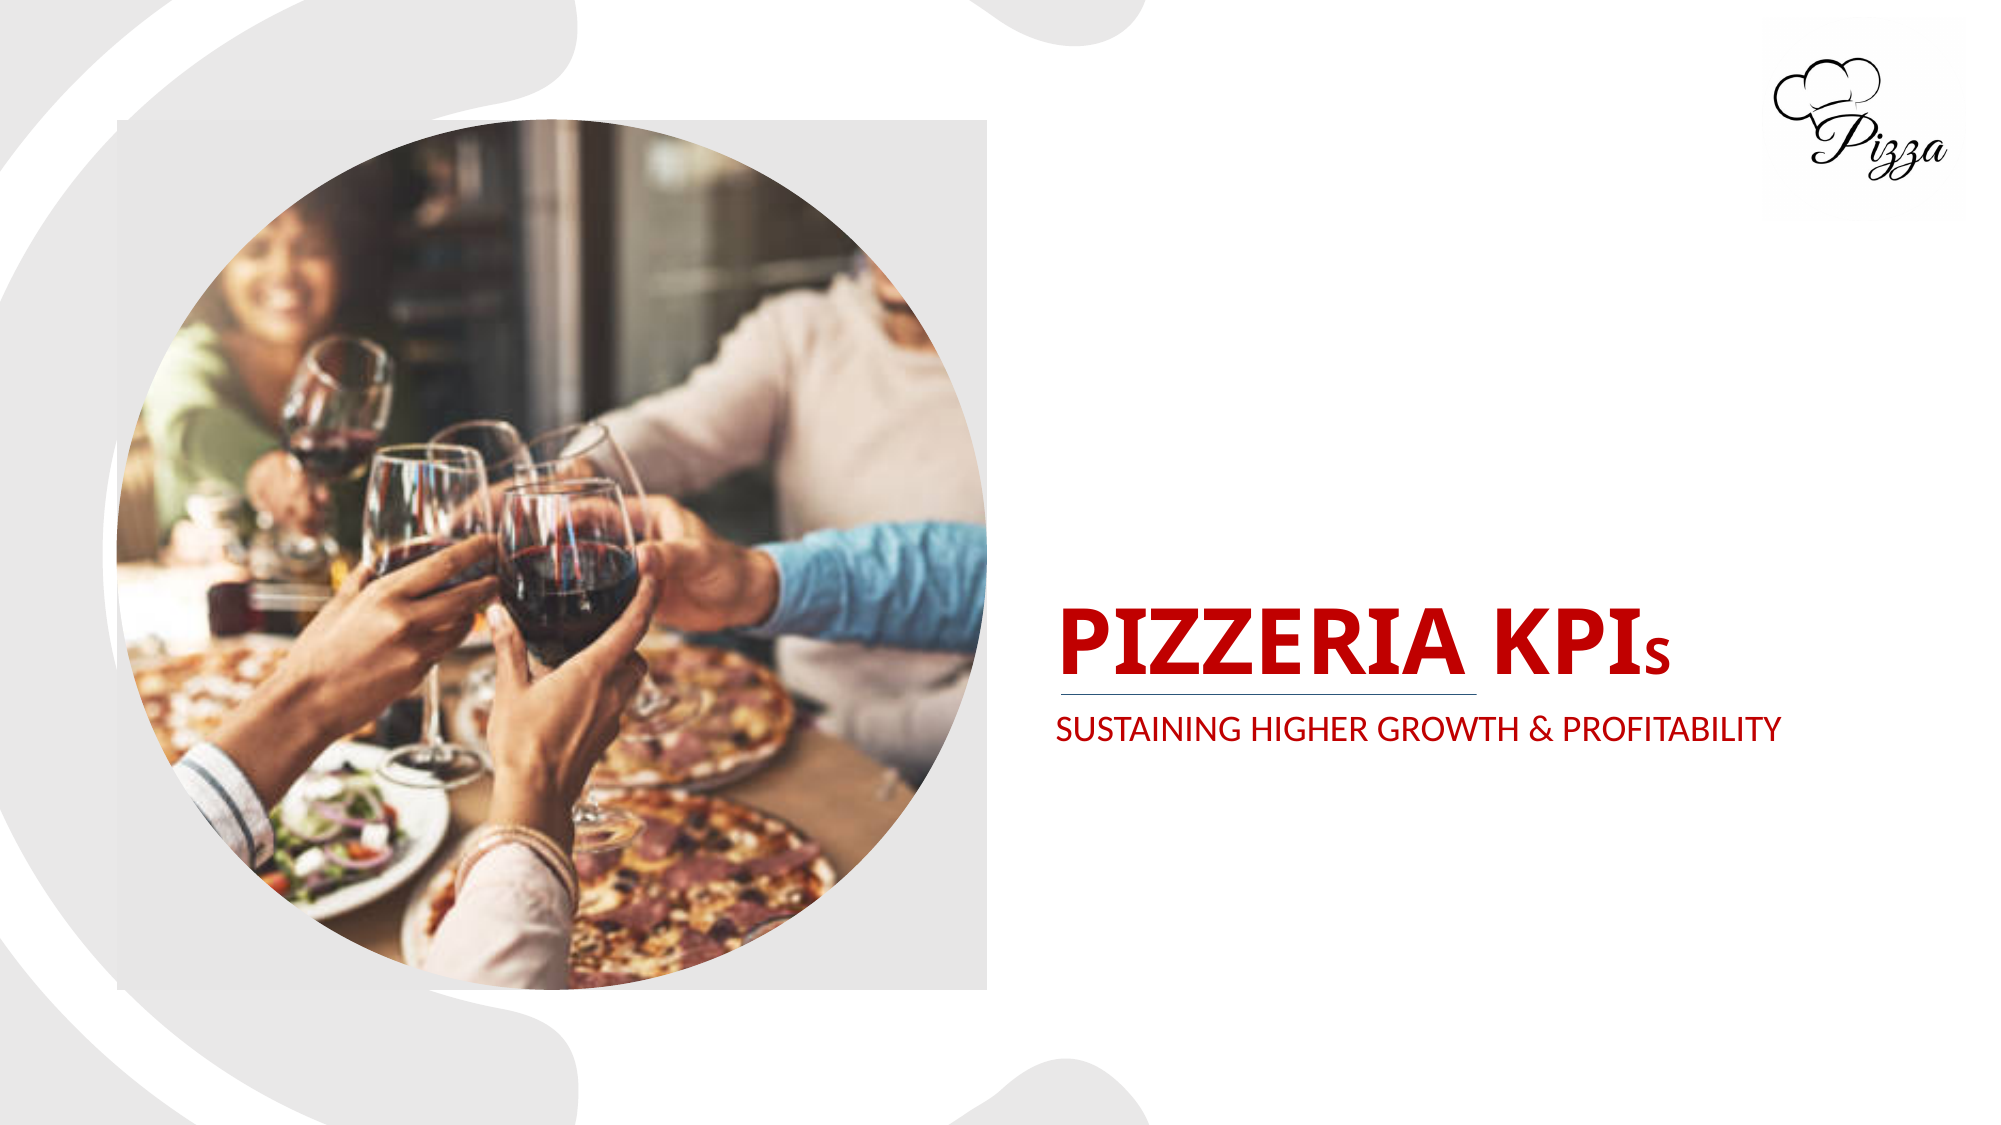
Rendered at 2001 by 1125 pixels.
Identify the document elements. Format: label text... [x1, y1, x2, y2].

title Pizzeria KPIS [1040, 359, 1937, 703]
picture [116, 119, 987, 990]
subtitle Sustaining Higher GROWTH & PROFITABILITY [1040, 702, 1885, 794]
picture [1762, 17, 1966, 222]
